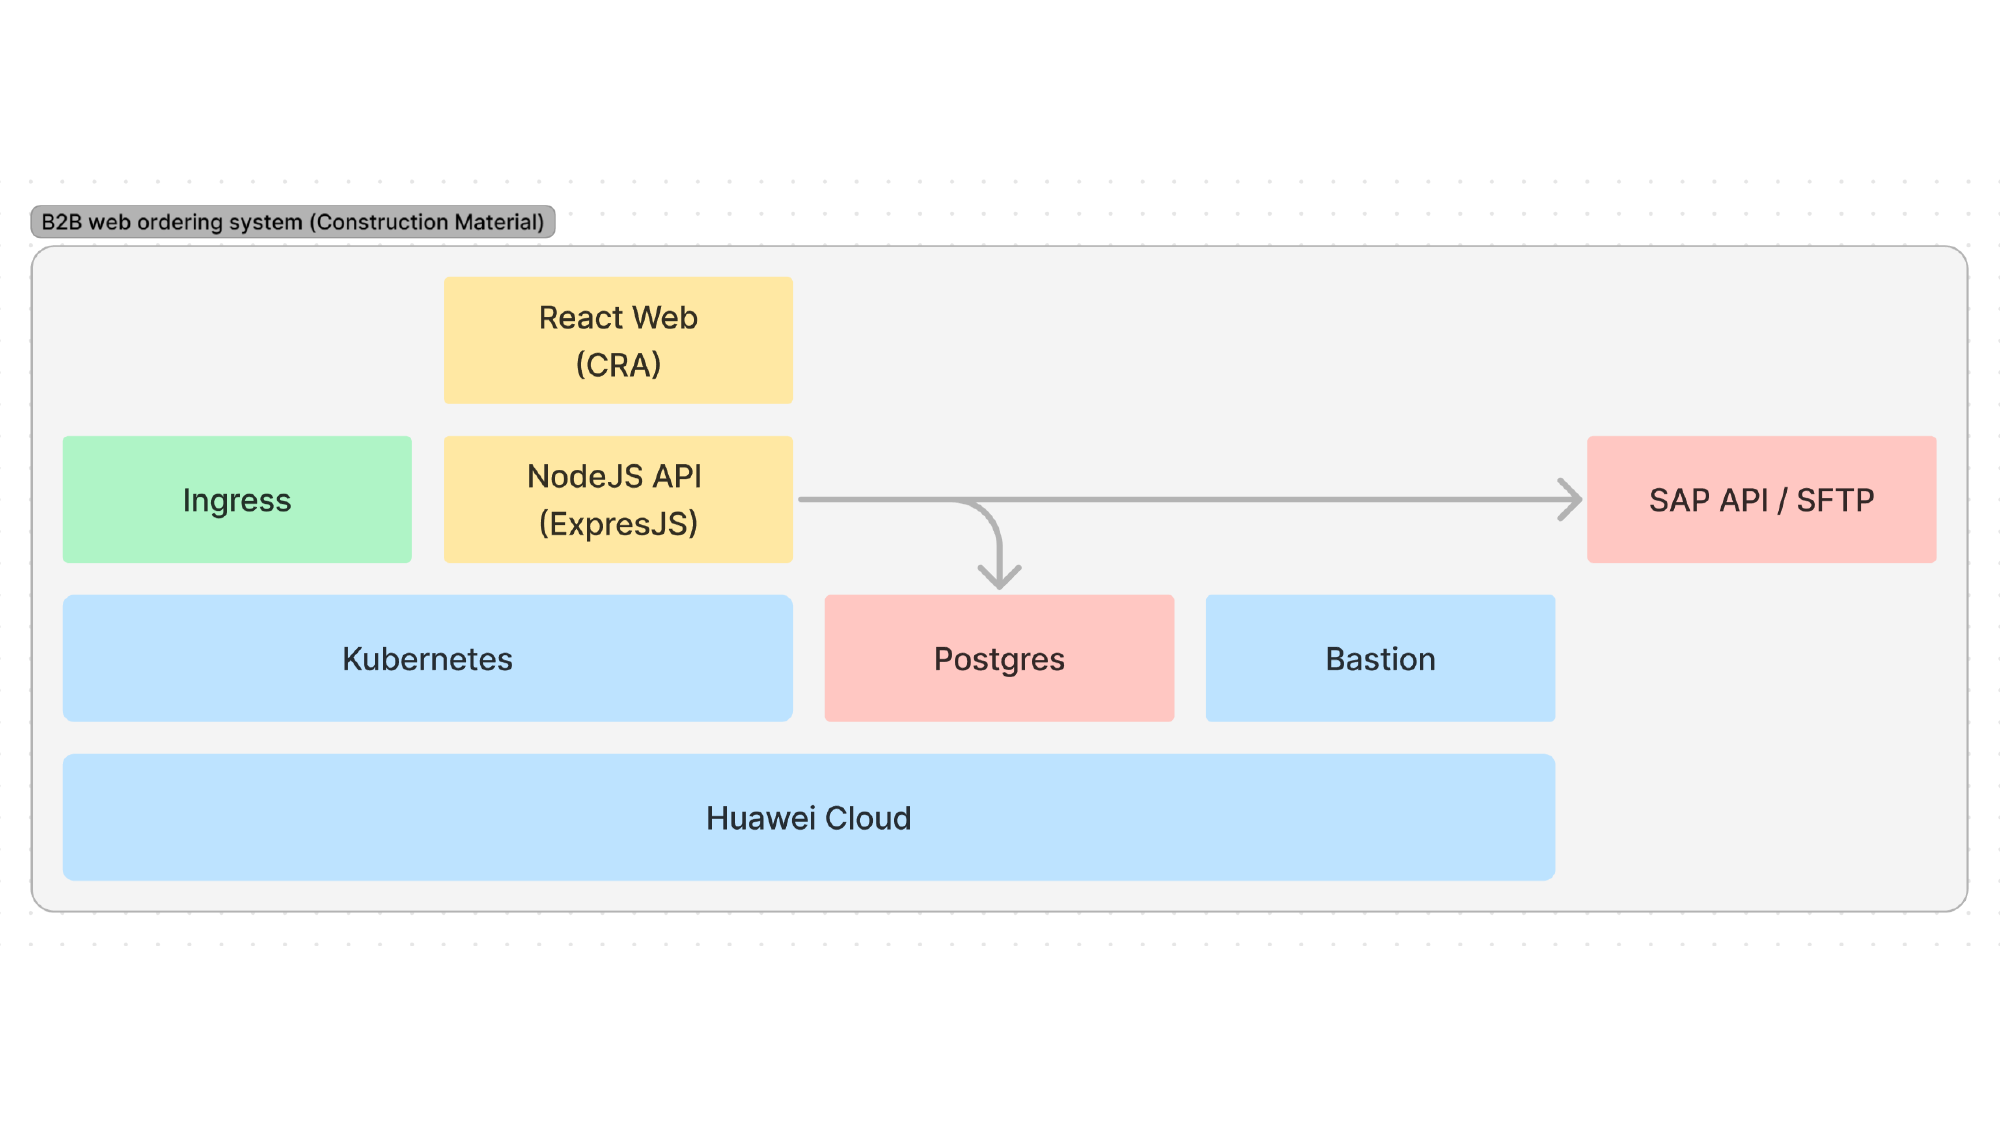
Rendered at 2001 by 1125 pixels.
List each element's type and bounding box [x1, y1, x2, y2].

picture [0, 179, 2000, 946]
